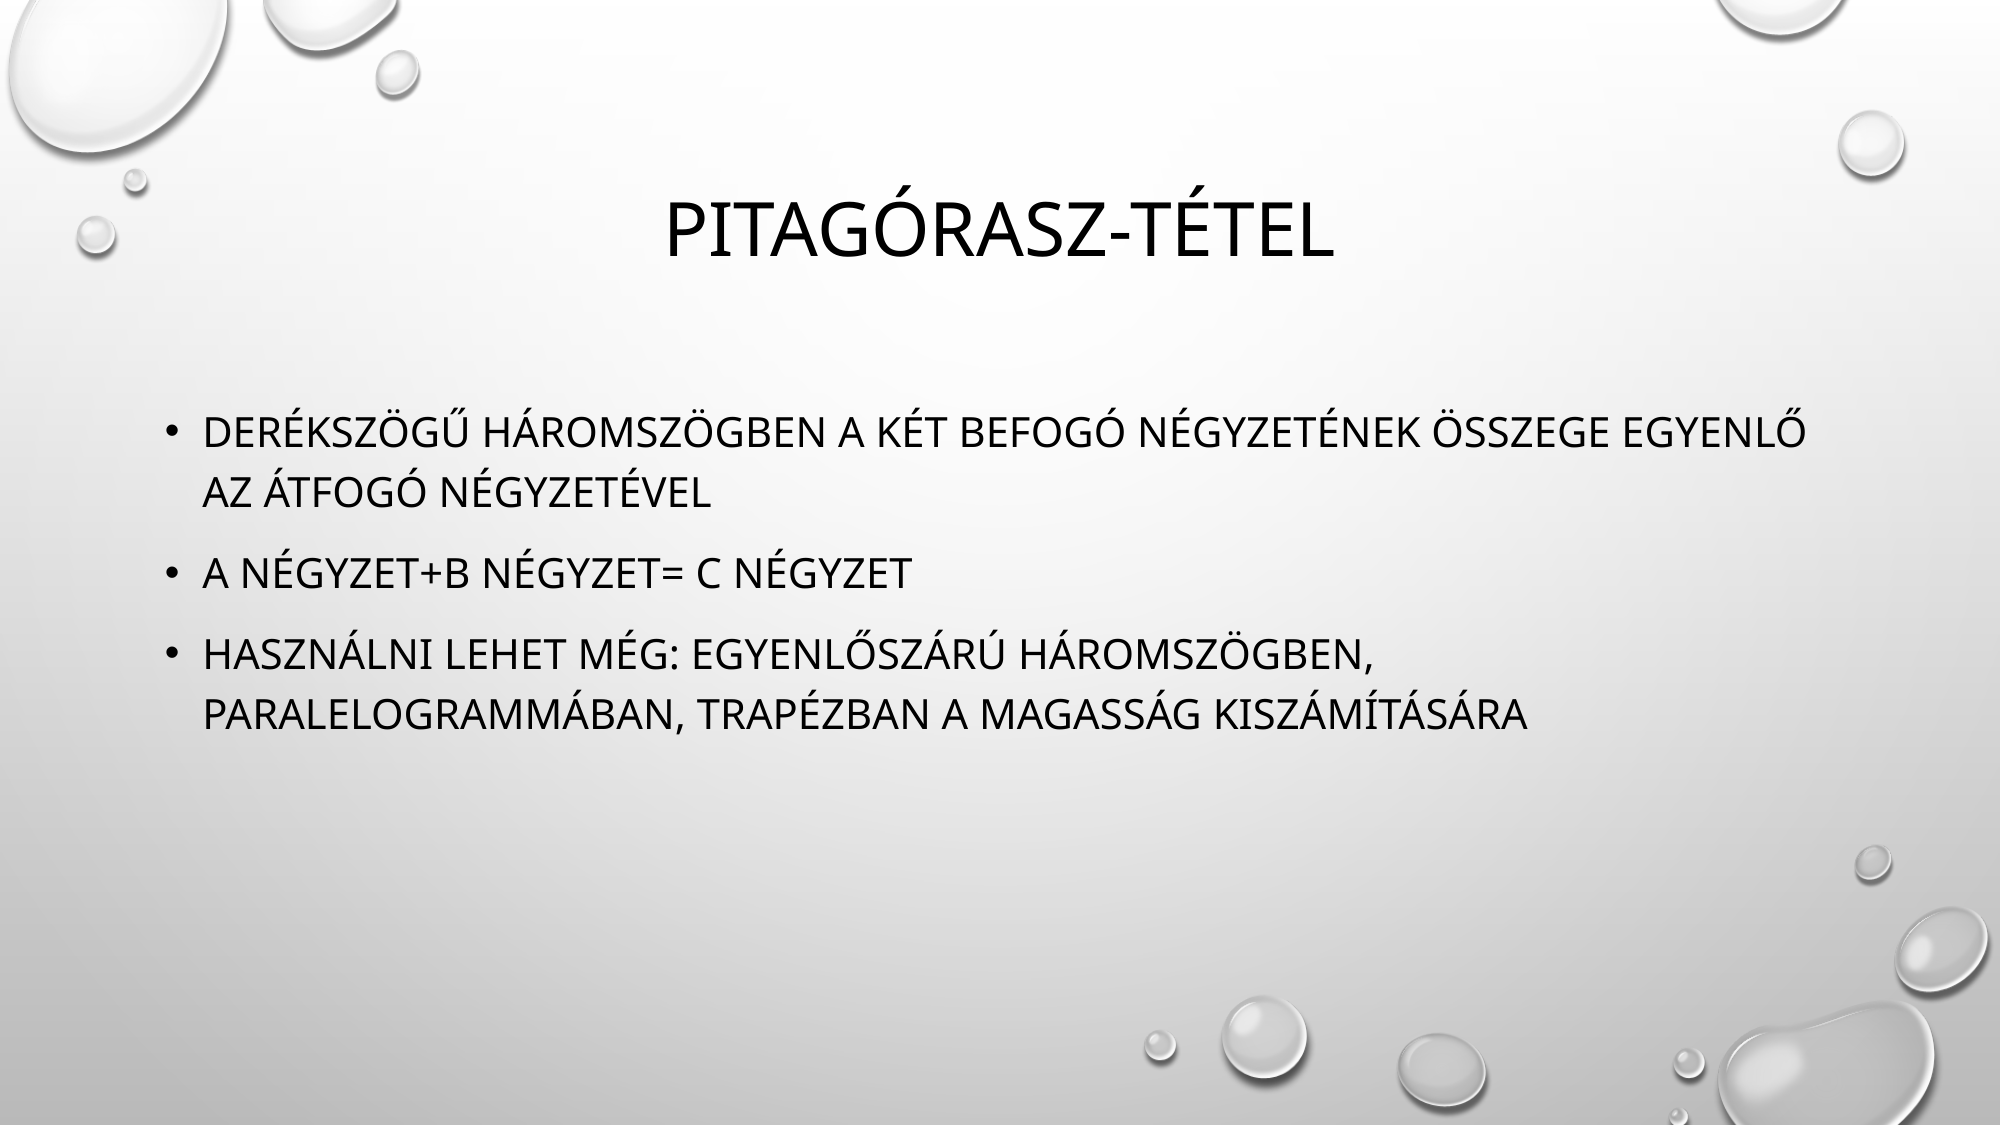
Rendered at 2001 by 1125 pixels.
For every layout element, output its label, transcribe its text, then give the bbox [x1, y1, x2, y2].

title Pitagórasz-tétel [149, 101, 1851, 364]
picture [0, 0, 2000, 1125]
list Derékszögű háromszögben a két befogó négyzetének összege egyenlő az átfogó négyzetével A négyzet+b négyzet= c négyzet Használni lehet még: egyenlőszárú háromszögben, paralelogrammában, trapézban a magasság kiszámítására [149, 388, 1850, 950]
